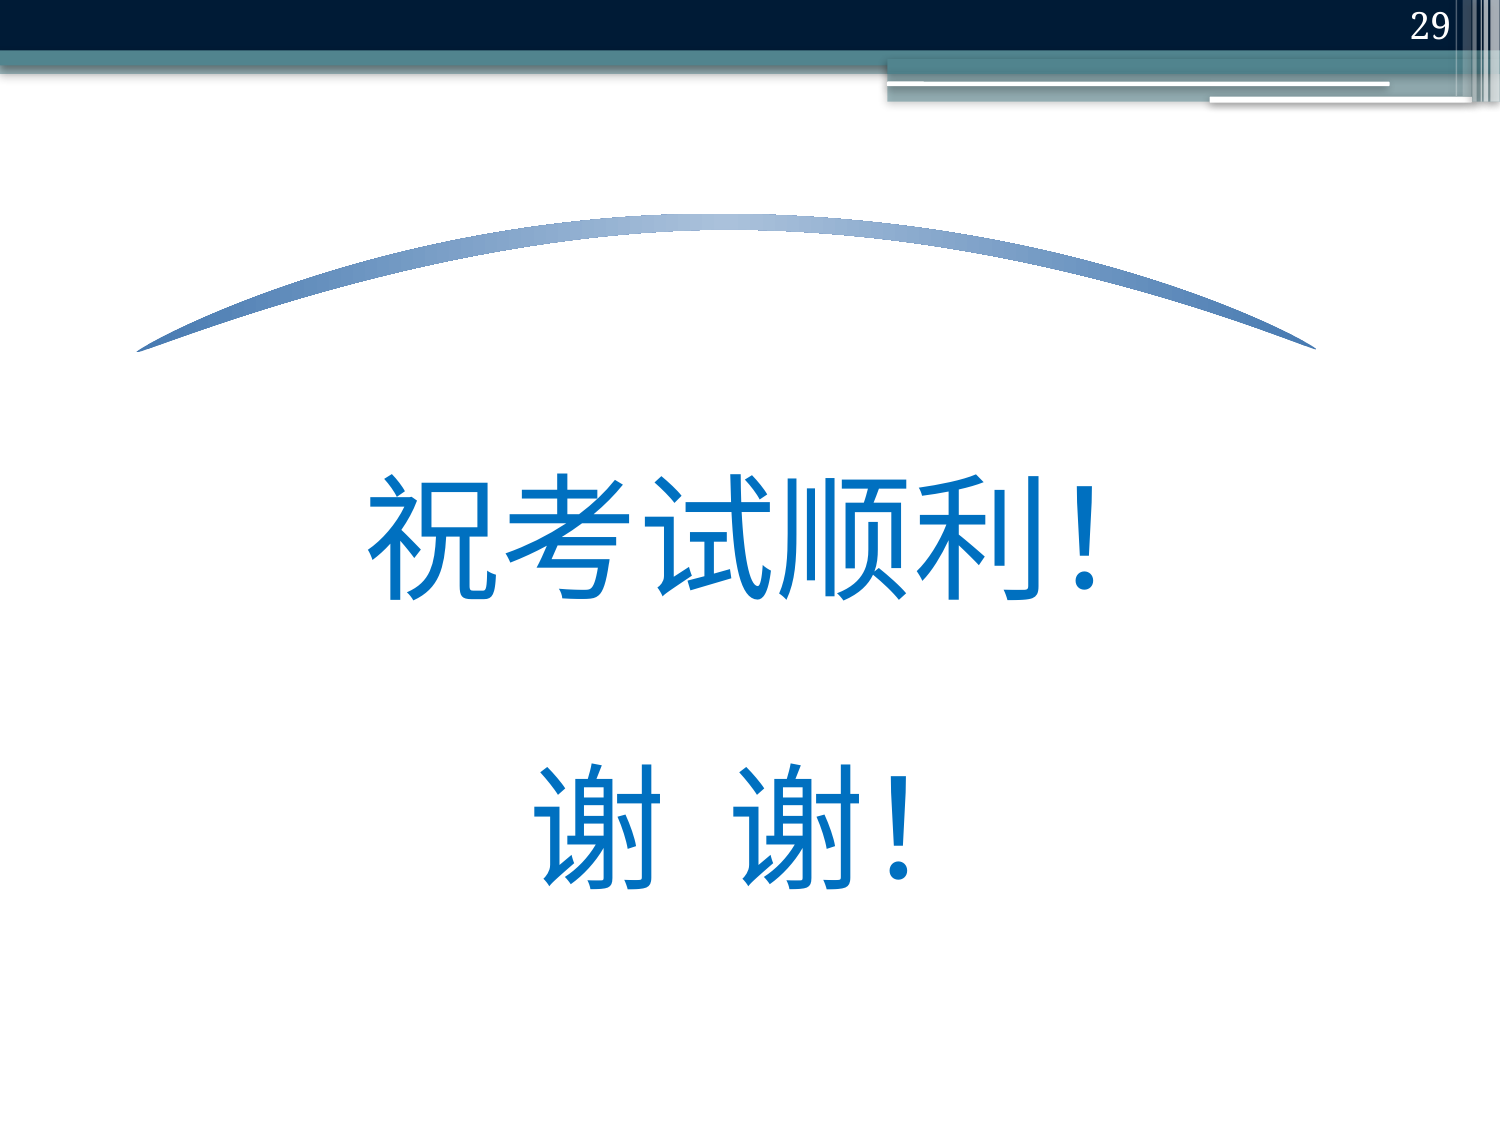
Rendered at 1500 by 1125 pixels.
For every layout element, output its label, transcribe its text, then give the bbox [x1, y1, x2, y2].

text_box 谢 谢！ [513, 735, 1081, 915]
text_box 祝考试顺利！ [348, 444, 1152, 625]
text_box [136, 213, 1317, 353]
slide_number 29 [1341, 0, 1466, 61]
